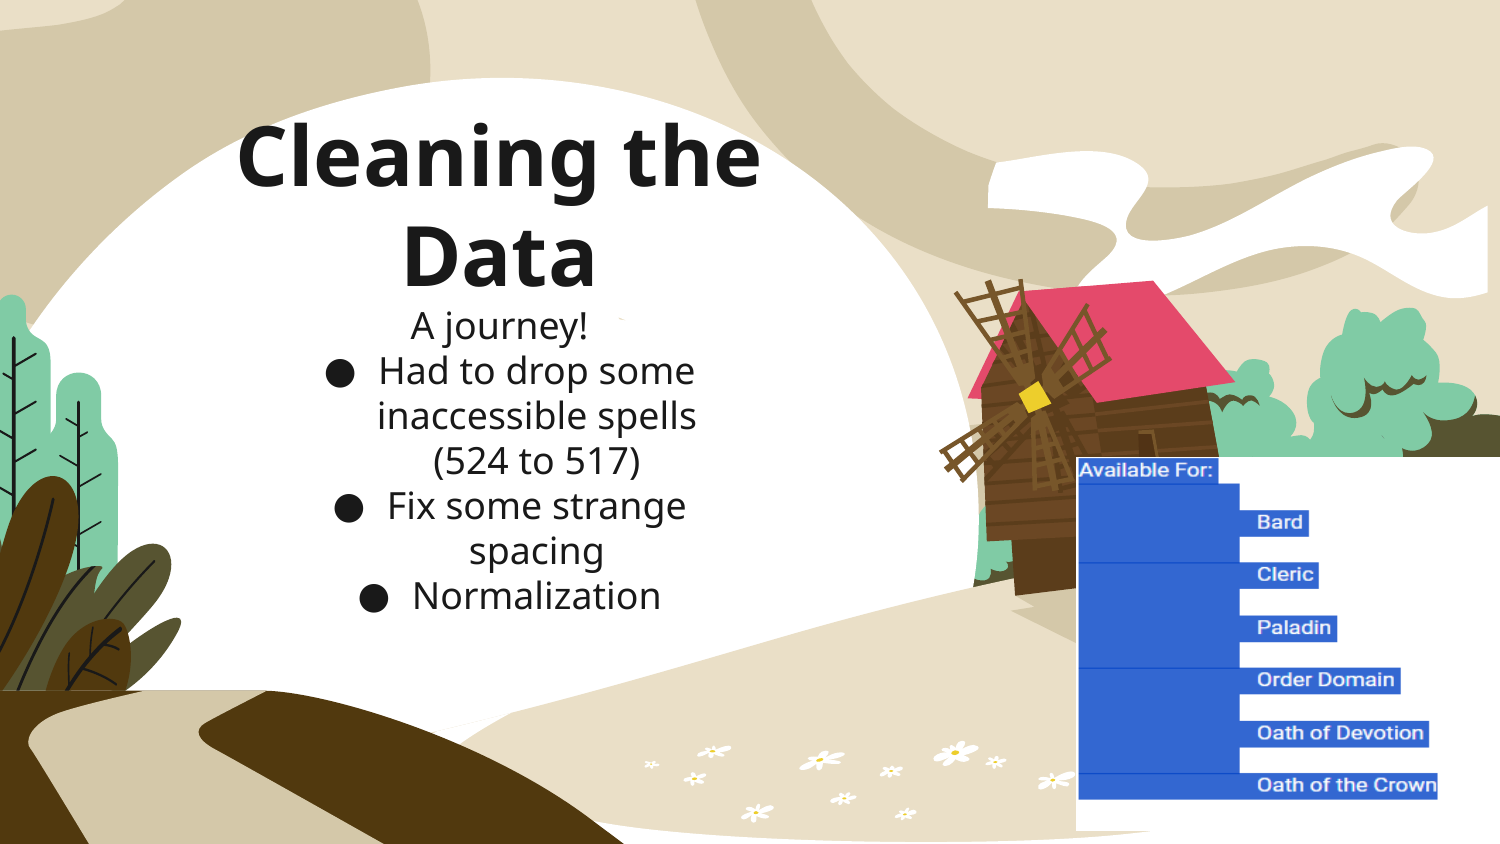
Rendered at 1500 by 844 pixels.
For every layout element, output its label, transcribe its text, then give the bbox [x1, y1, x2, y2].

title Cleaning the Data [183, 78, 817, 327]
subtitle A journey! Had to drop some inaccessible spells (524 to 517) Fix some strange spacing Normalization [268, 287, 731, 435]
picture [1075, 456, 1500, 831]
